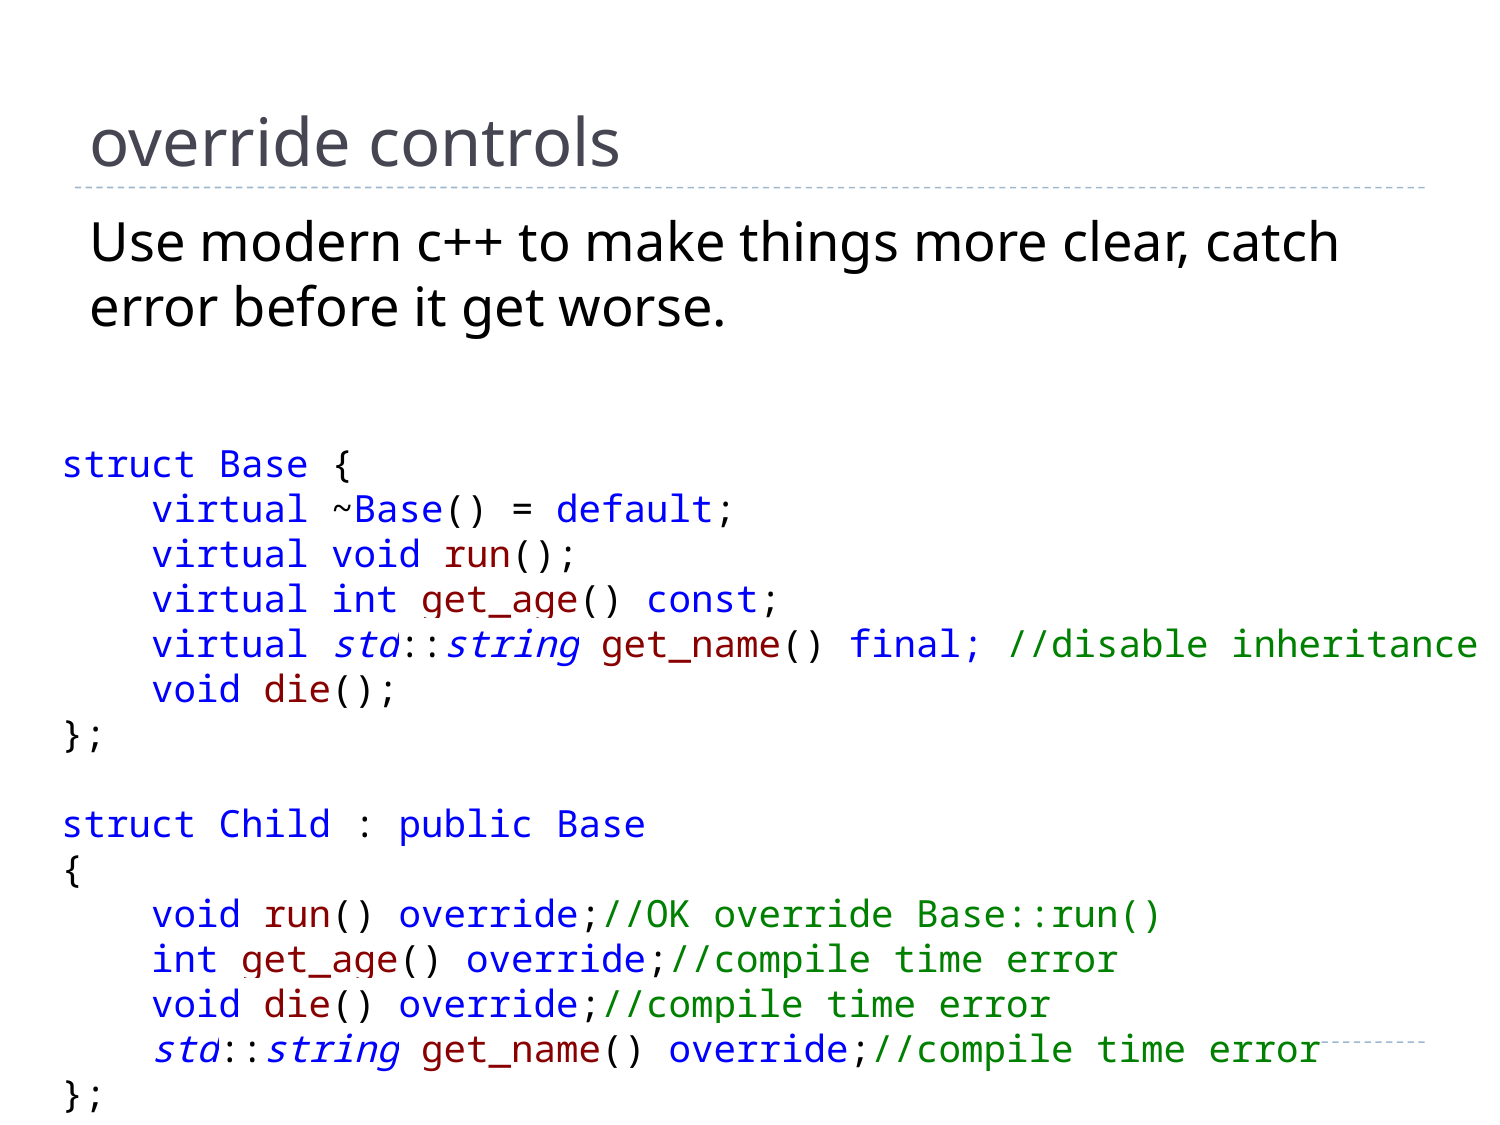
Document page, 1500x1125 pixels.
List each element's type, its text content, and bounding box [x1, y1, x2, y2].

text_box struct Base { virtual ~Base() = default; virtual void run(); virtual int get_age() const; virtual std::string get_name() final; //disable inheritance void die(); }; struct Child : public Base { void run() override;//OK override Base::run() int get_age() override;//compile time error void die() override;//compile time error std::string get_name() override;//compile time error }; [46, 432, 1494, 1125]
title override controls [75, 24, 1425, 188]
list Use modern c++ to make things more clear, catch error before it get worse. [75, 200, 1425, 432]
